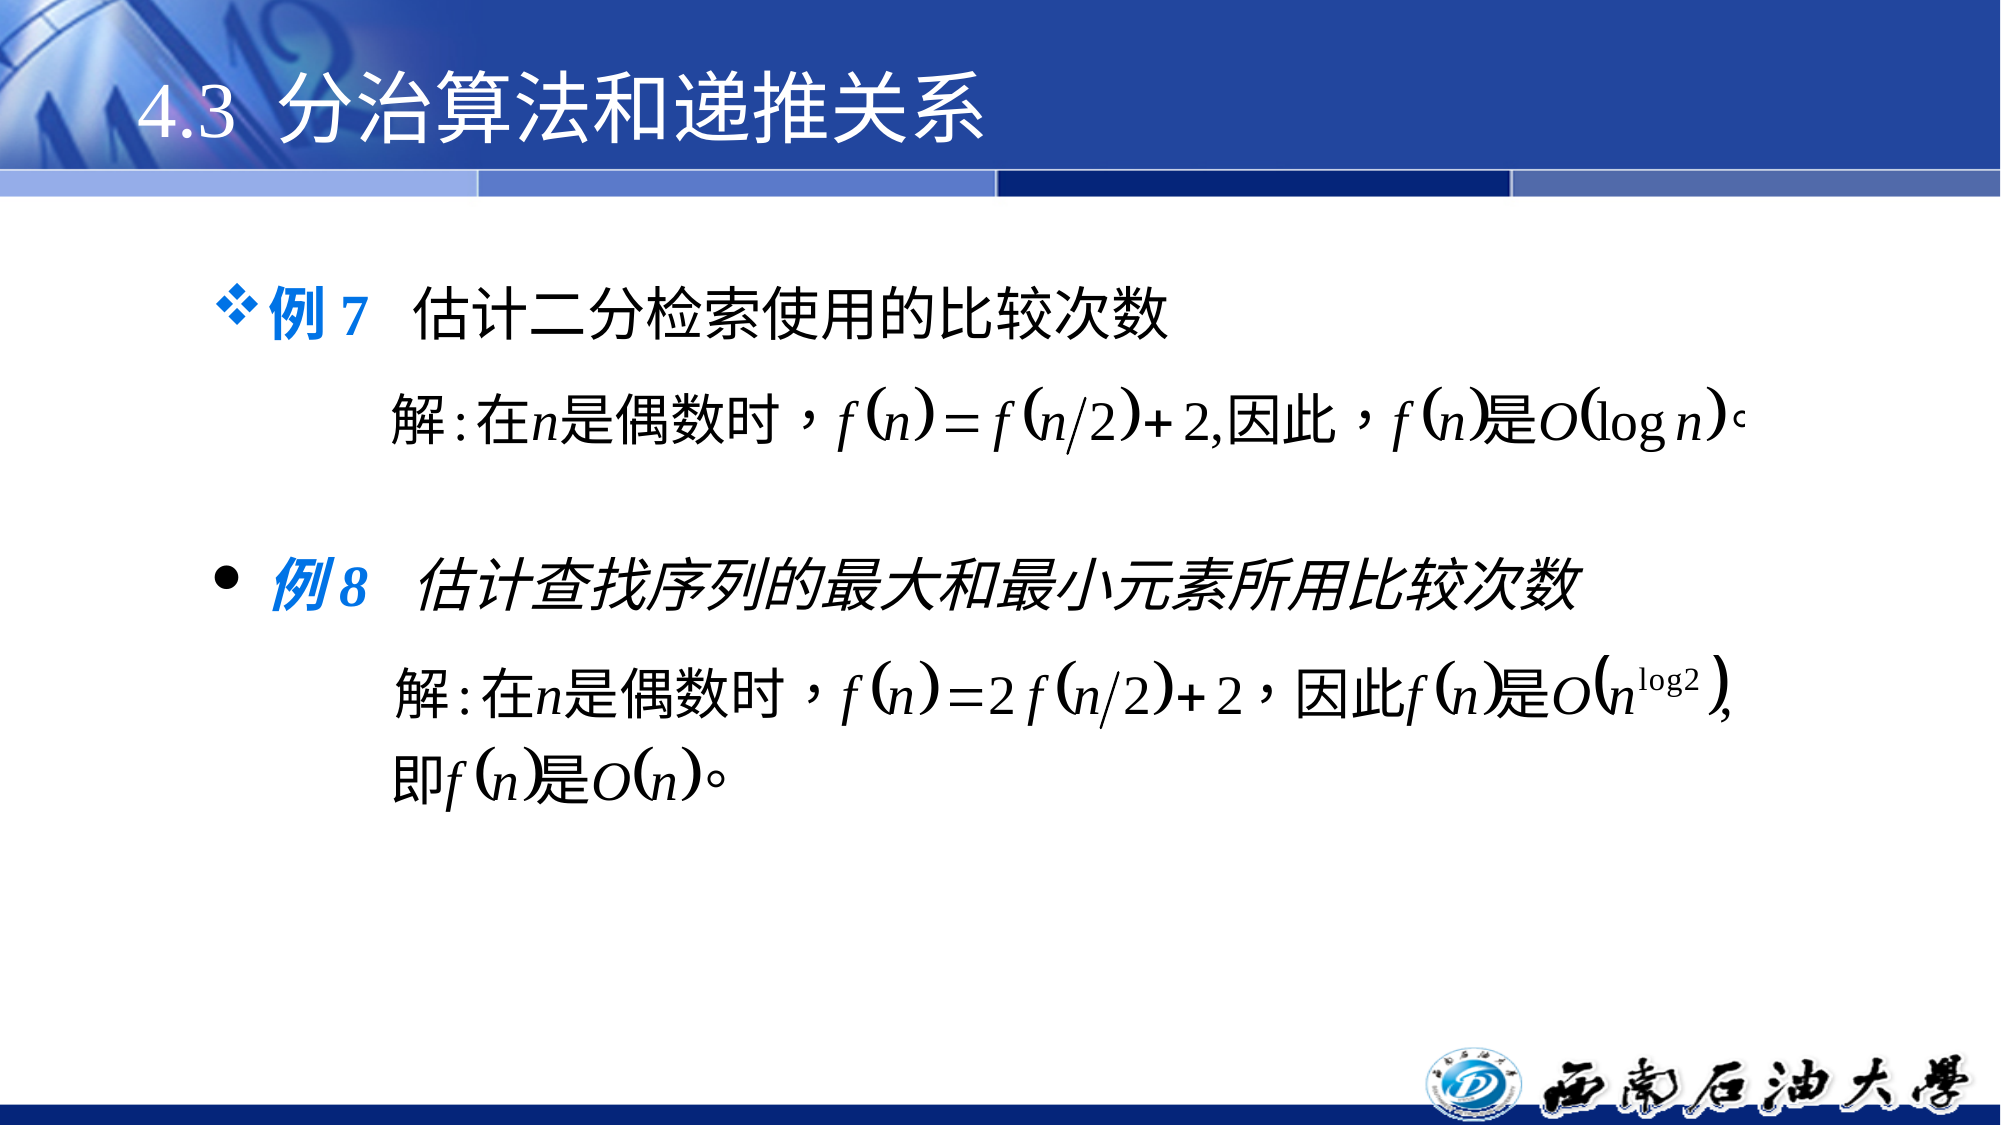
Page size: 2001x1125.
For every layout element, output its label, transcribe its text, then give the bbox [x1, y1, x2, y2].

title 4.3 分治算法和递推关系 [122, 37, 1883, 176]
text_box 例8 估计查找序列的最大和最小元素所用比较次数 [196, 526, 1622, 614]
list 例7 估计二分检索使用的比较次数 [196, 255, 1585, 344]
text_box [382, 384, 1745, 464]
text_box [386, 654, 1745, 823]
picture [0, 0, 2001, 1125]
